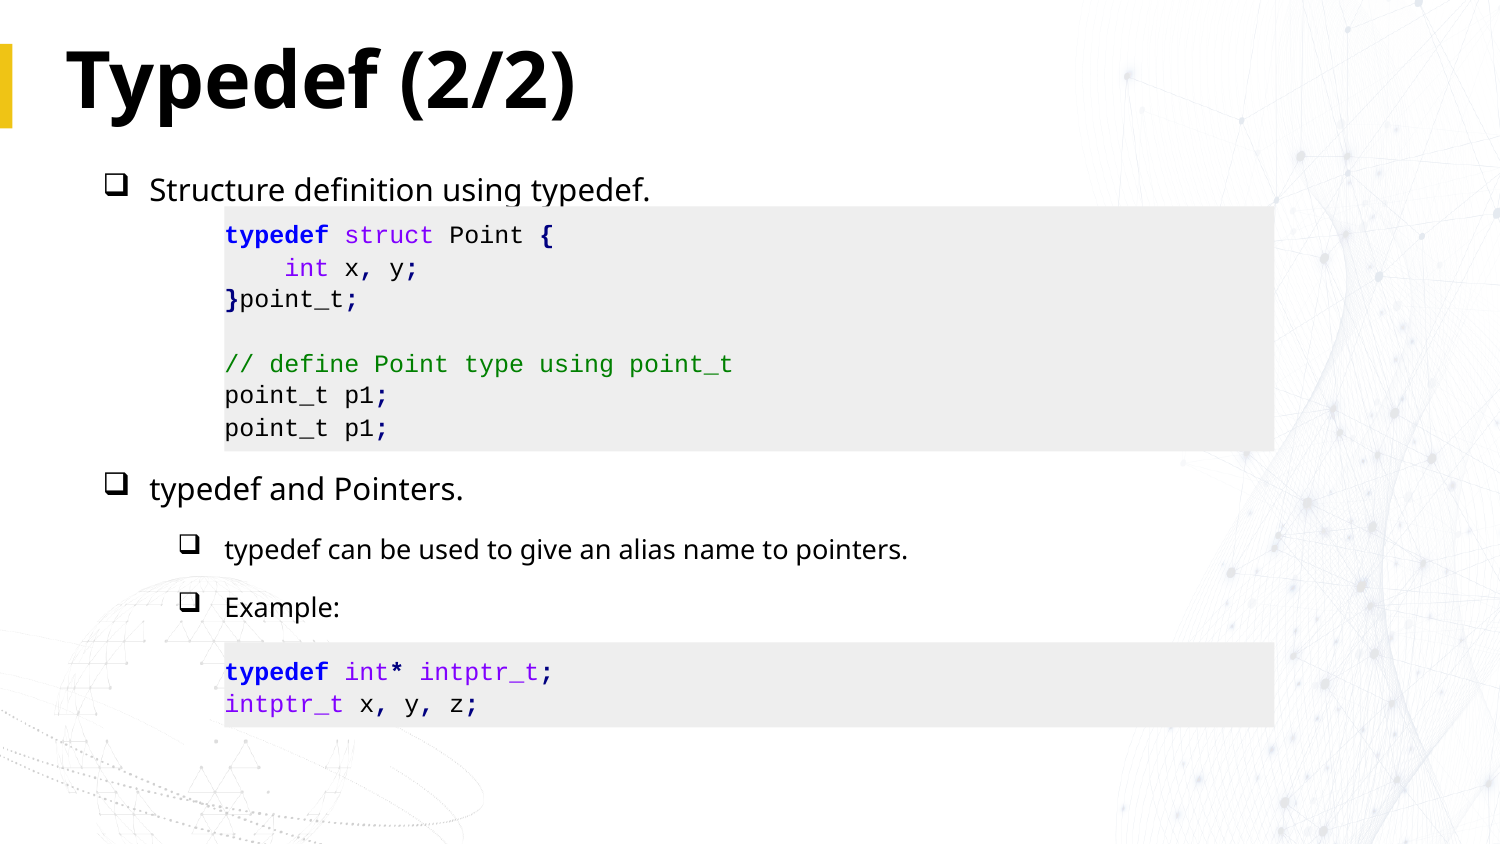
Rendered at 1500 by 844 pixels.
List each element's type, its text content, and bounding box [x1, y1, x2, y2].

picture [0, 0, 1500, 844]
title Typedef (2/2) [53, 31, 1446, 135]
text_box typedef struct Point { int x, y; }point_t; // define Point type using point_t point_t p1; point_t p1; [224, 206, 1275, 452]
list Structure definition using typedef. typedef and Pointers. typedef can be used to give an alias name to pointers. Example: [53, 159, 1446, 799]
text_box typedef int* intptr_t; intptr_t x, y, z; [224, 642, 1275, 728]
